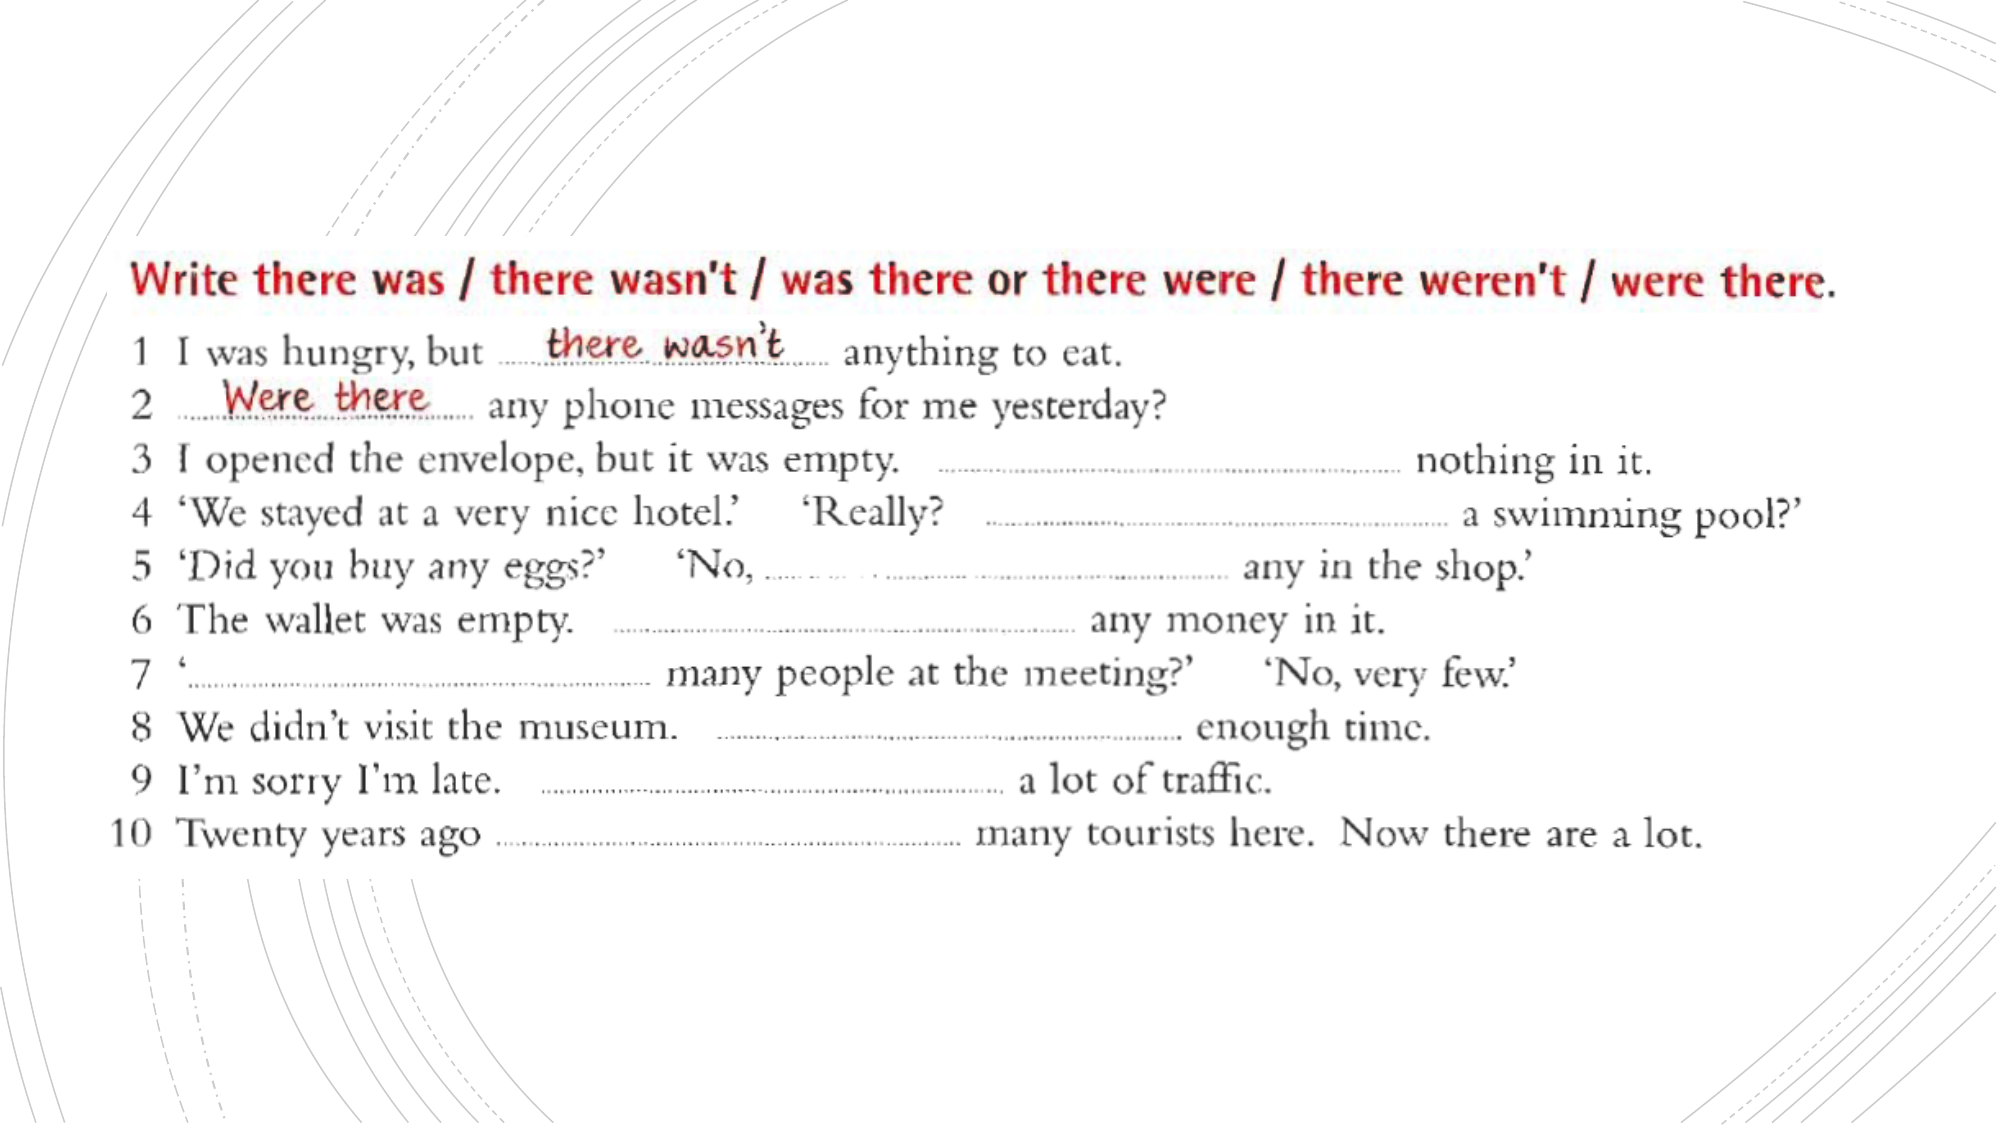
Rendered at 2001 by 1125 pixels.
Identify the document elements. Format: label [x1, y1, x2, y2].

list [106, 236, 1861, 880]
